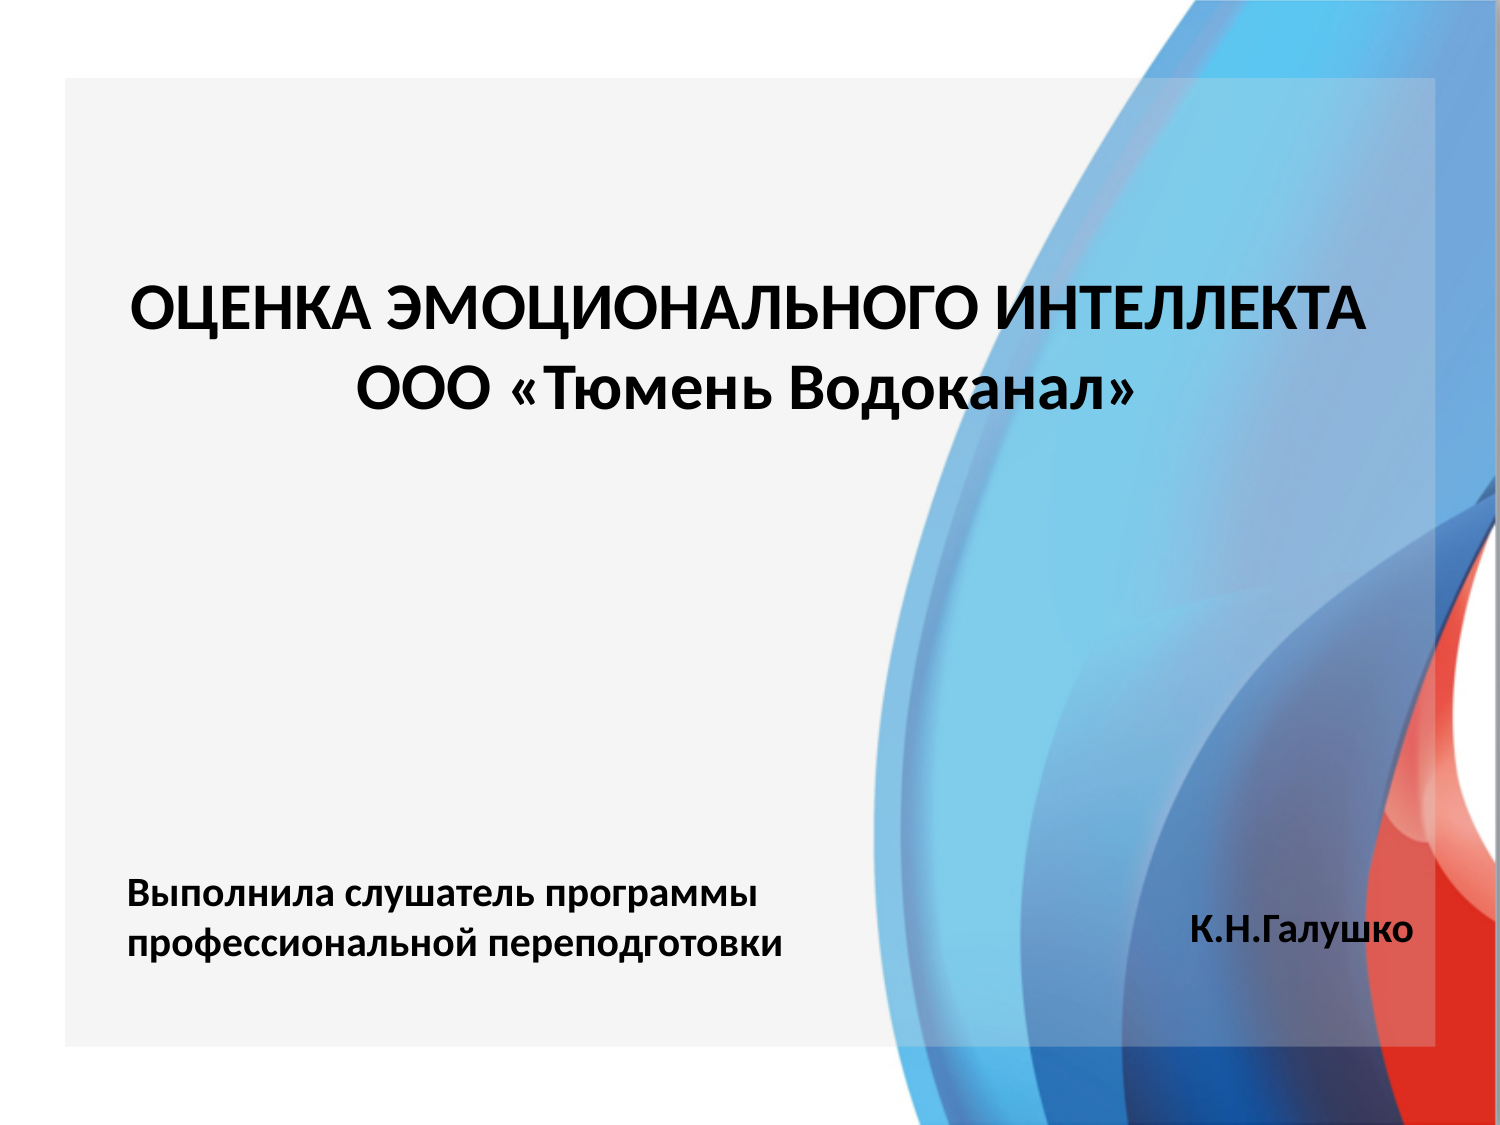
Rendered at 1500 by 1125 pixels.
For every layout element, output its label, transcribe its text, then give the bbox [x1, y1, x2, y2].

picture [0, 0, 1500, 1125]
text_box [63, 76, 1437, 255]
text_box [63, 430, 1437, 1049]
text_box ОЦЕНКА ЭМОЦИОНАЛЬНОГО ИНТЕЛЛЕКТА ООО «Тюмень Водоканал» [23, 255, 1476, 430]
text_box Выполнила слушатель программы профессиональной переподготовки [112, 857, 1081, 973]
text_box К.Н.Галушко [1175, 893, 1430, 958]
